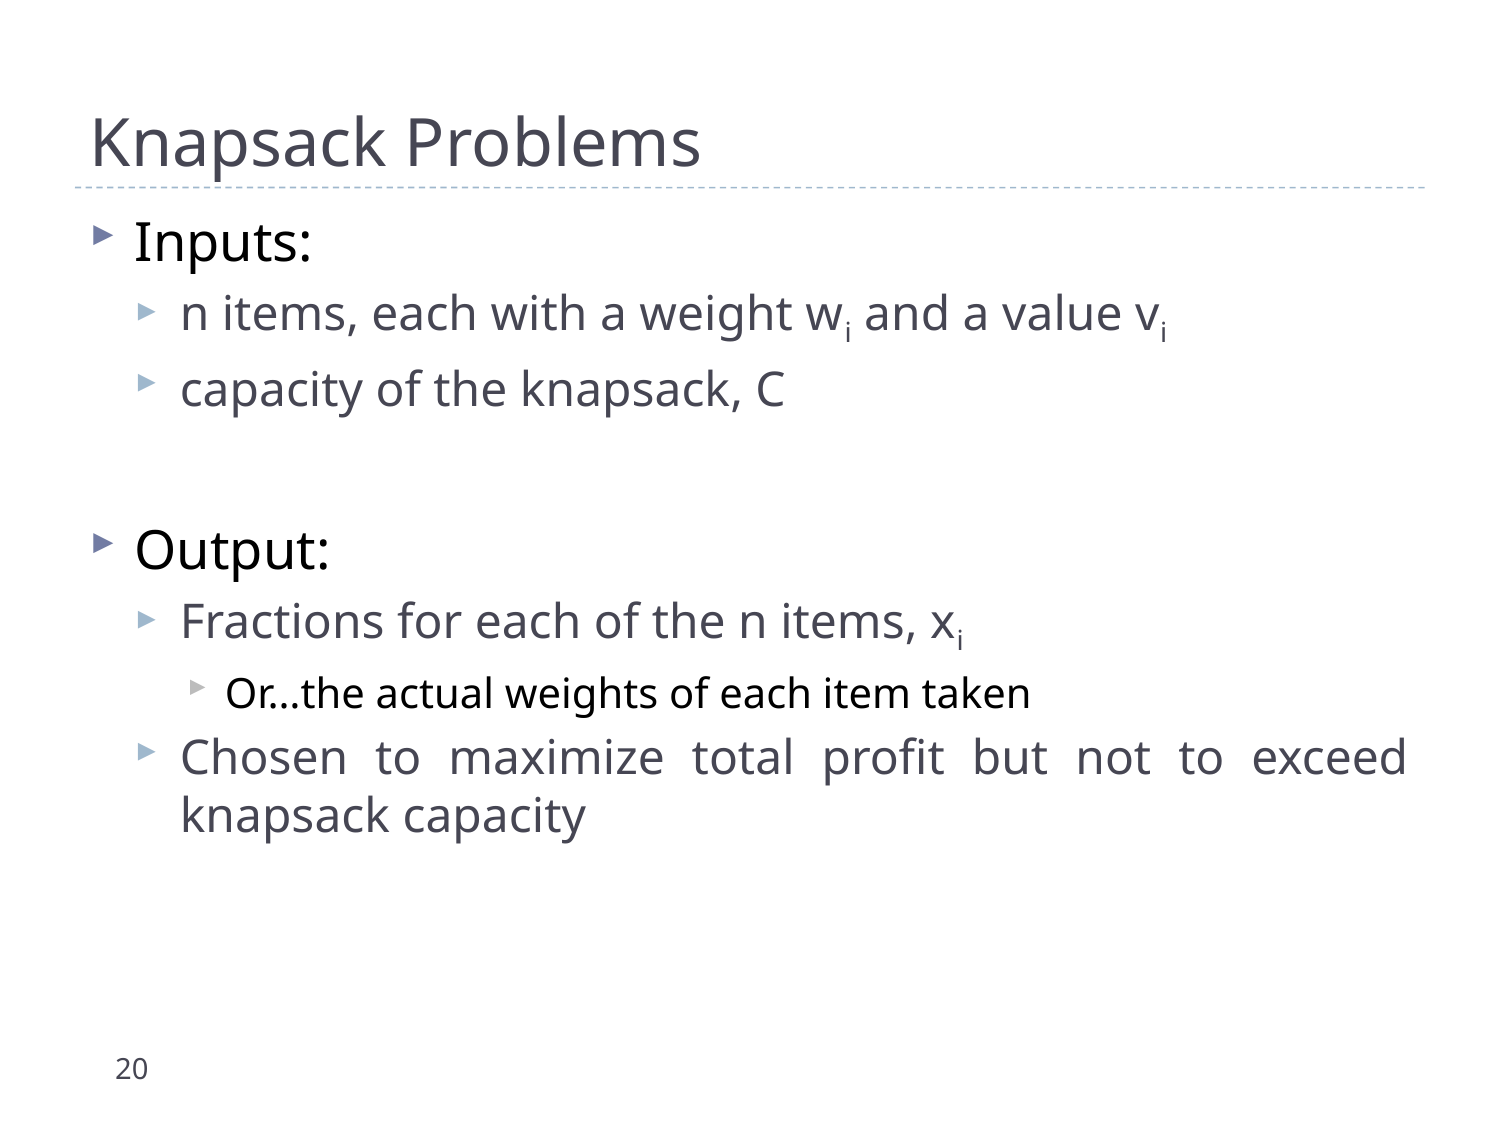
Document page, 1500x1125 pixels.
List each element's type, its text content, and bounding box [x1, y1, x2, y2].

title Knapsack Problems [75, 24, 1425, 188]
slide_number 20 [100, 1042, 426, 1103]
list Inputs: n items, each with a weight wi and a value vi capacity of the knapsack, C Output: Fractions for each of the n items, xi Or…the actual weights of each item taken Chosen to maximize total profit but not to exceed knapsack capacity [75, 200, 1425, 1010]
